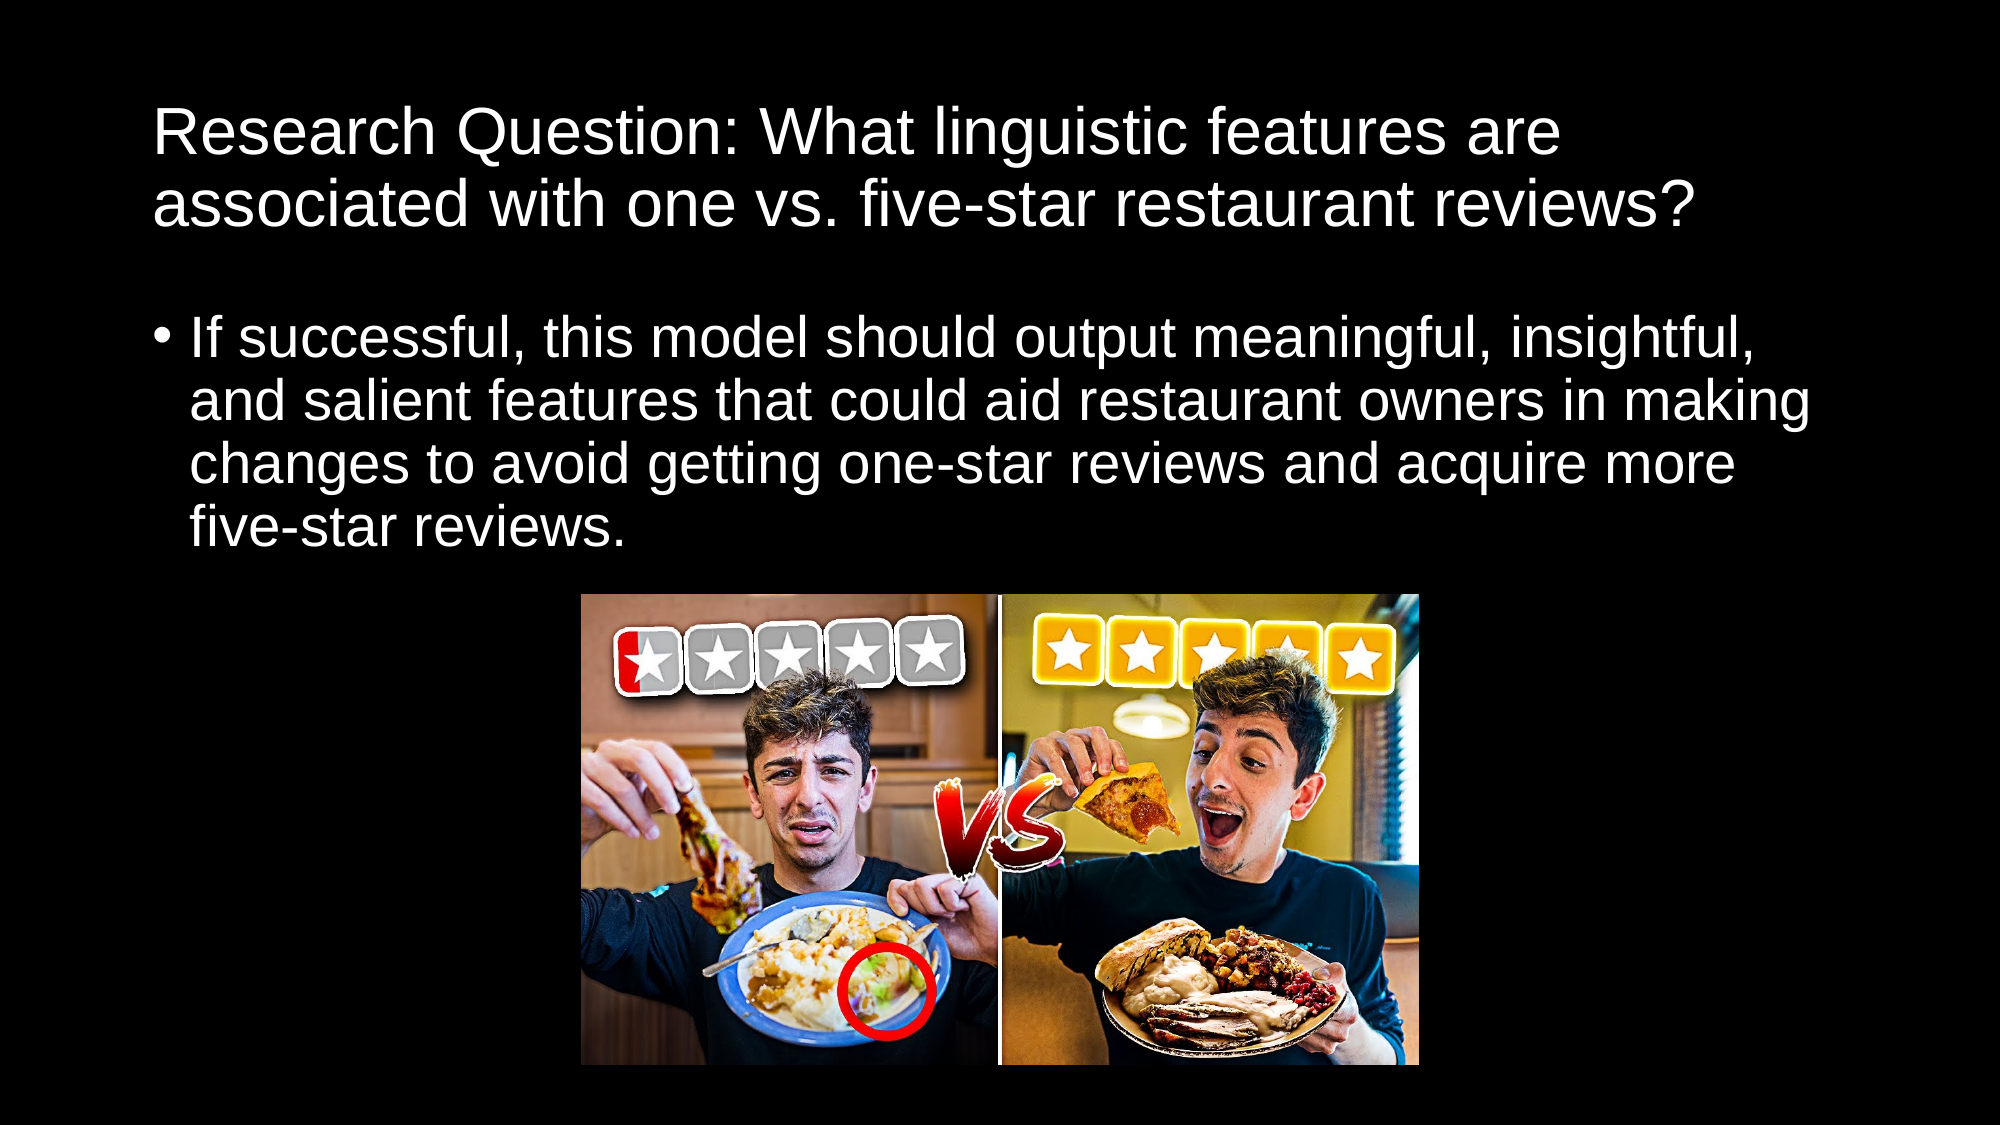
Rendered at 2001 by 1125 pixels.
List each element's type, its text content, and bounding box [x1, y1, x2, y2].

picture [581, 594, 1419, 1066]
list If successful, this model should output meaningful, insightful, and salient features that could aid restaurant owners in making changes to avoid getting one-star reviews and acquire more five-star reviews. [137, 299, 1863, 1014]
title Research Question: What linguistic features are associated with one vs. five-star restaurant reviews? [137, 59, 1863, 278]
picture [1412, 610, 1419, 622]
